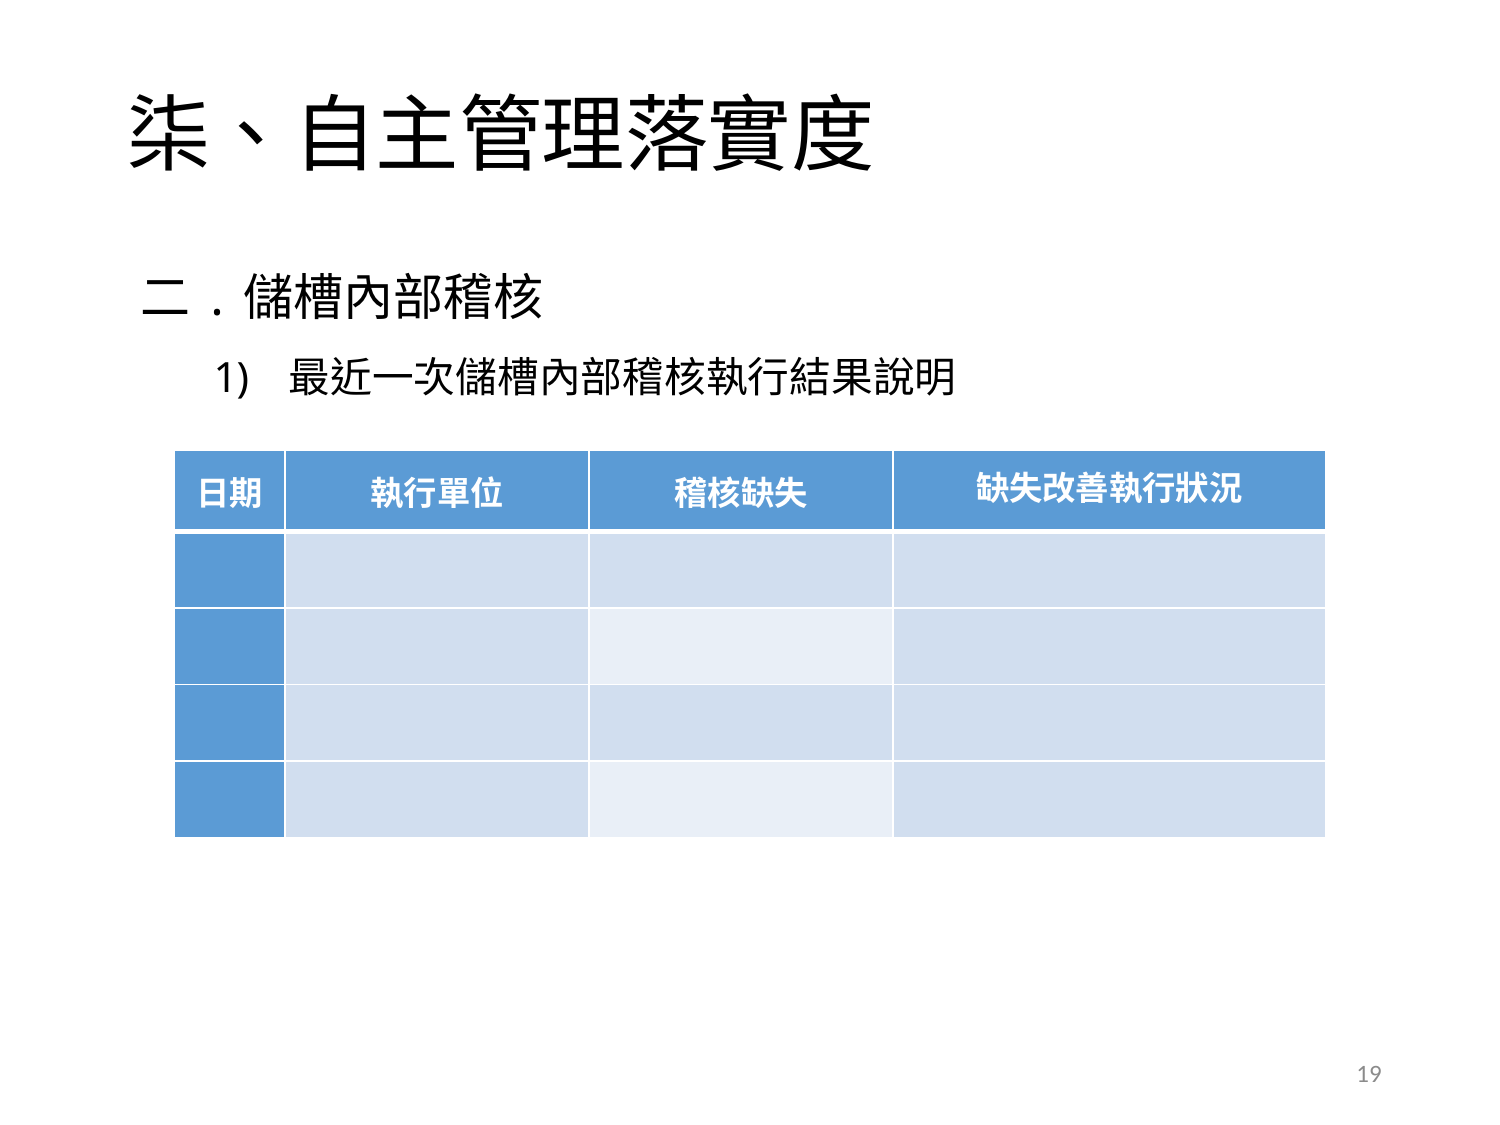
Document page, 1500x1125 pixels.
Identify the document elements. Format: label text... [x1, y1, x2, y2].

table_header 執行單位 [286, 451, 588, 529]
table_cell [175, 609, 284, 684]
table_cell [590, 609, 892, 684]
table_cell [286, 609, 588, 684]
slide_number 19 [1059, 1042, 1397, 1103]
table_cell [286, 534, 588, 607]
table_cell [590, 685, 892, 760]
title 柒、自主管理落實度 [125, 43, 1269, 228]
table_cell [894, 609, 1325, 684]
table_cell [894, 762, 1325, 837]
table_cell [286, 685, 588, 760]
table_header 日期 [175, 451, 284, 529]
table_header 稽核缺失 [590, 451, 892, 529]
table_cell [894, 685, 1325, 760]
table_cell [175, 534, 284, 607]
text_box 二.儲槽內部稽核 最近一次儲槽內部稽核執行結果說明 [125, 228, 1300, 409]
table_cell [175, 762, 284, 837]
table_header 缺失改善執行狀況 [894, 451, 1325, 529]
table_cell [590, 534, 892, 607]
table_cell [590, 762, 892, 837]
table_cell [894, 534, 1325, 607]
table_cell [175, 685, 284, 760]
table_cell [286, 762, 588, 837]
